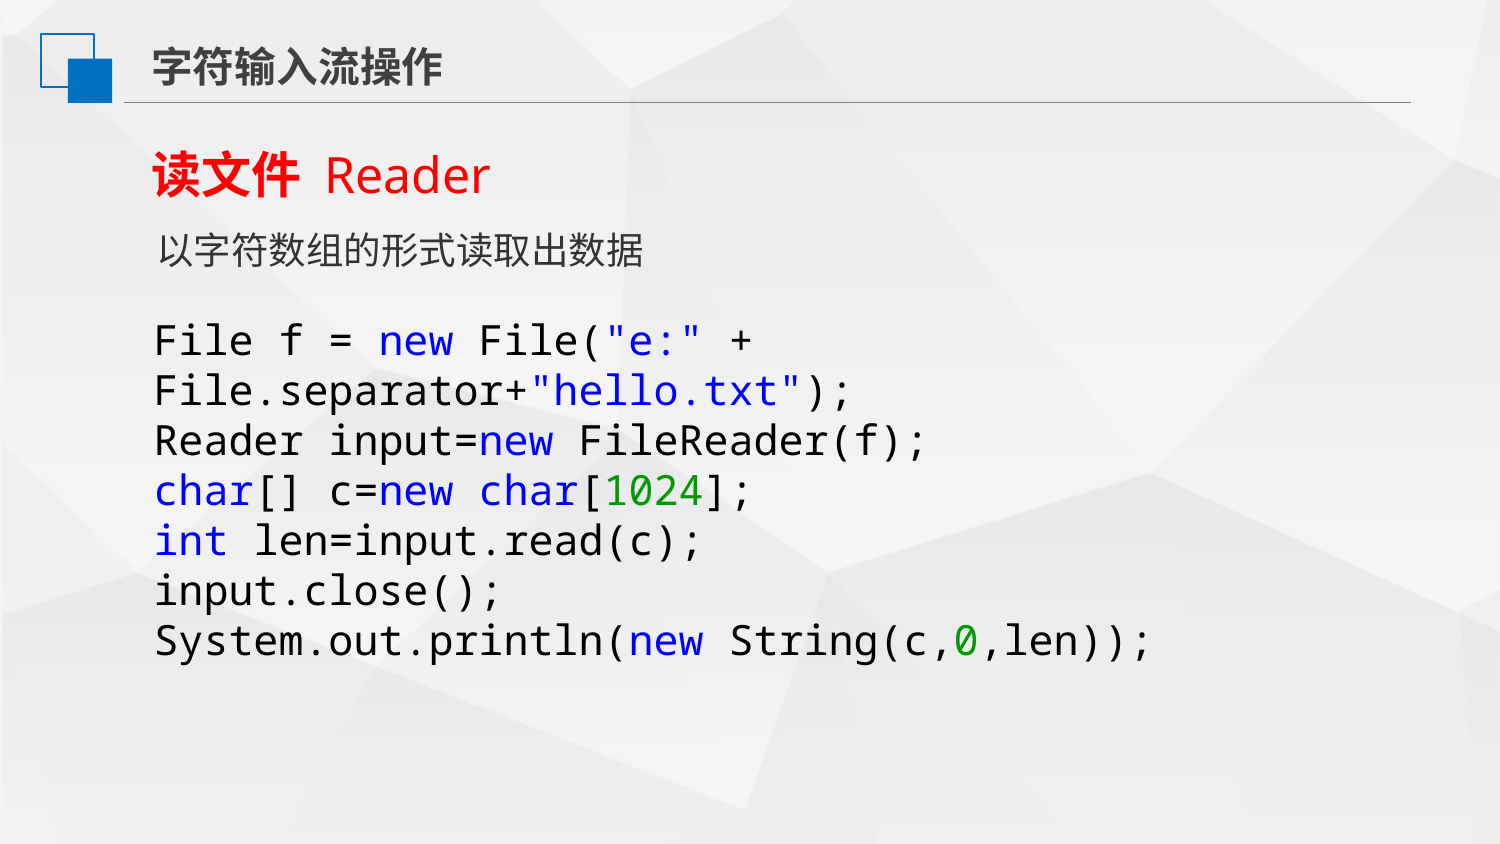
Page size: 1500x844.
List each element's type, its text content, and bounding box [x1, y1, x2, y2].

text_box 字符输入流操作 [136, 33, 459, 99]
text_box File f = new File("e:" + File.separator+"hello.txt"); Reader input=new FileReader(f); char[] c=new char[1024]; int len=input.read(c); input.close(); System.out.println(new String(c,0,len)); [153, 313, 1447, 664]
text_box 以字符数组的形式读取出数据 [141, 219, 893, 279]
text_box 读文件 Reader [136, 136, 919, 212]
picture [2, 0, 1500, 844]
